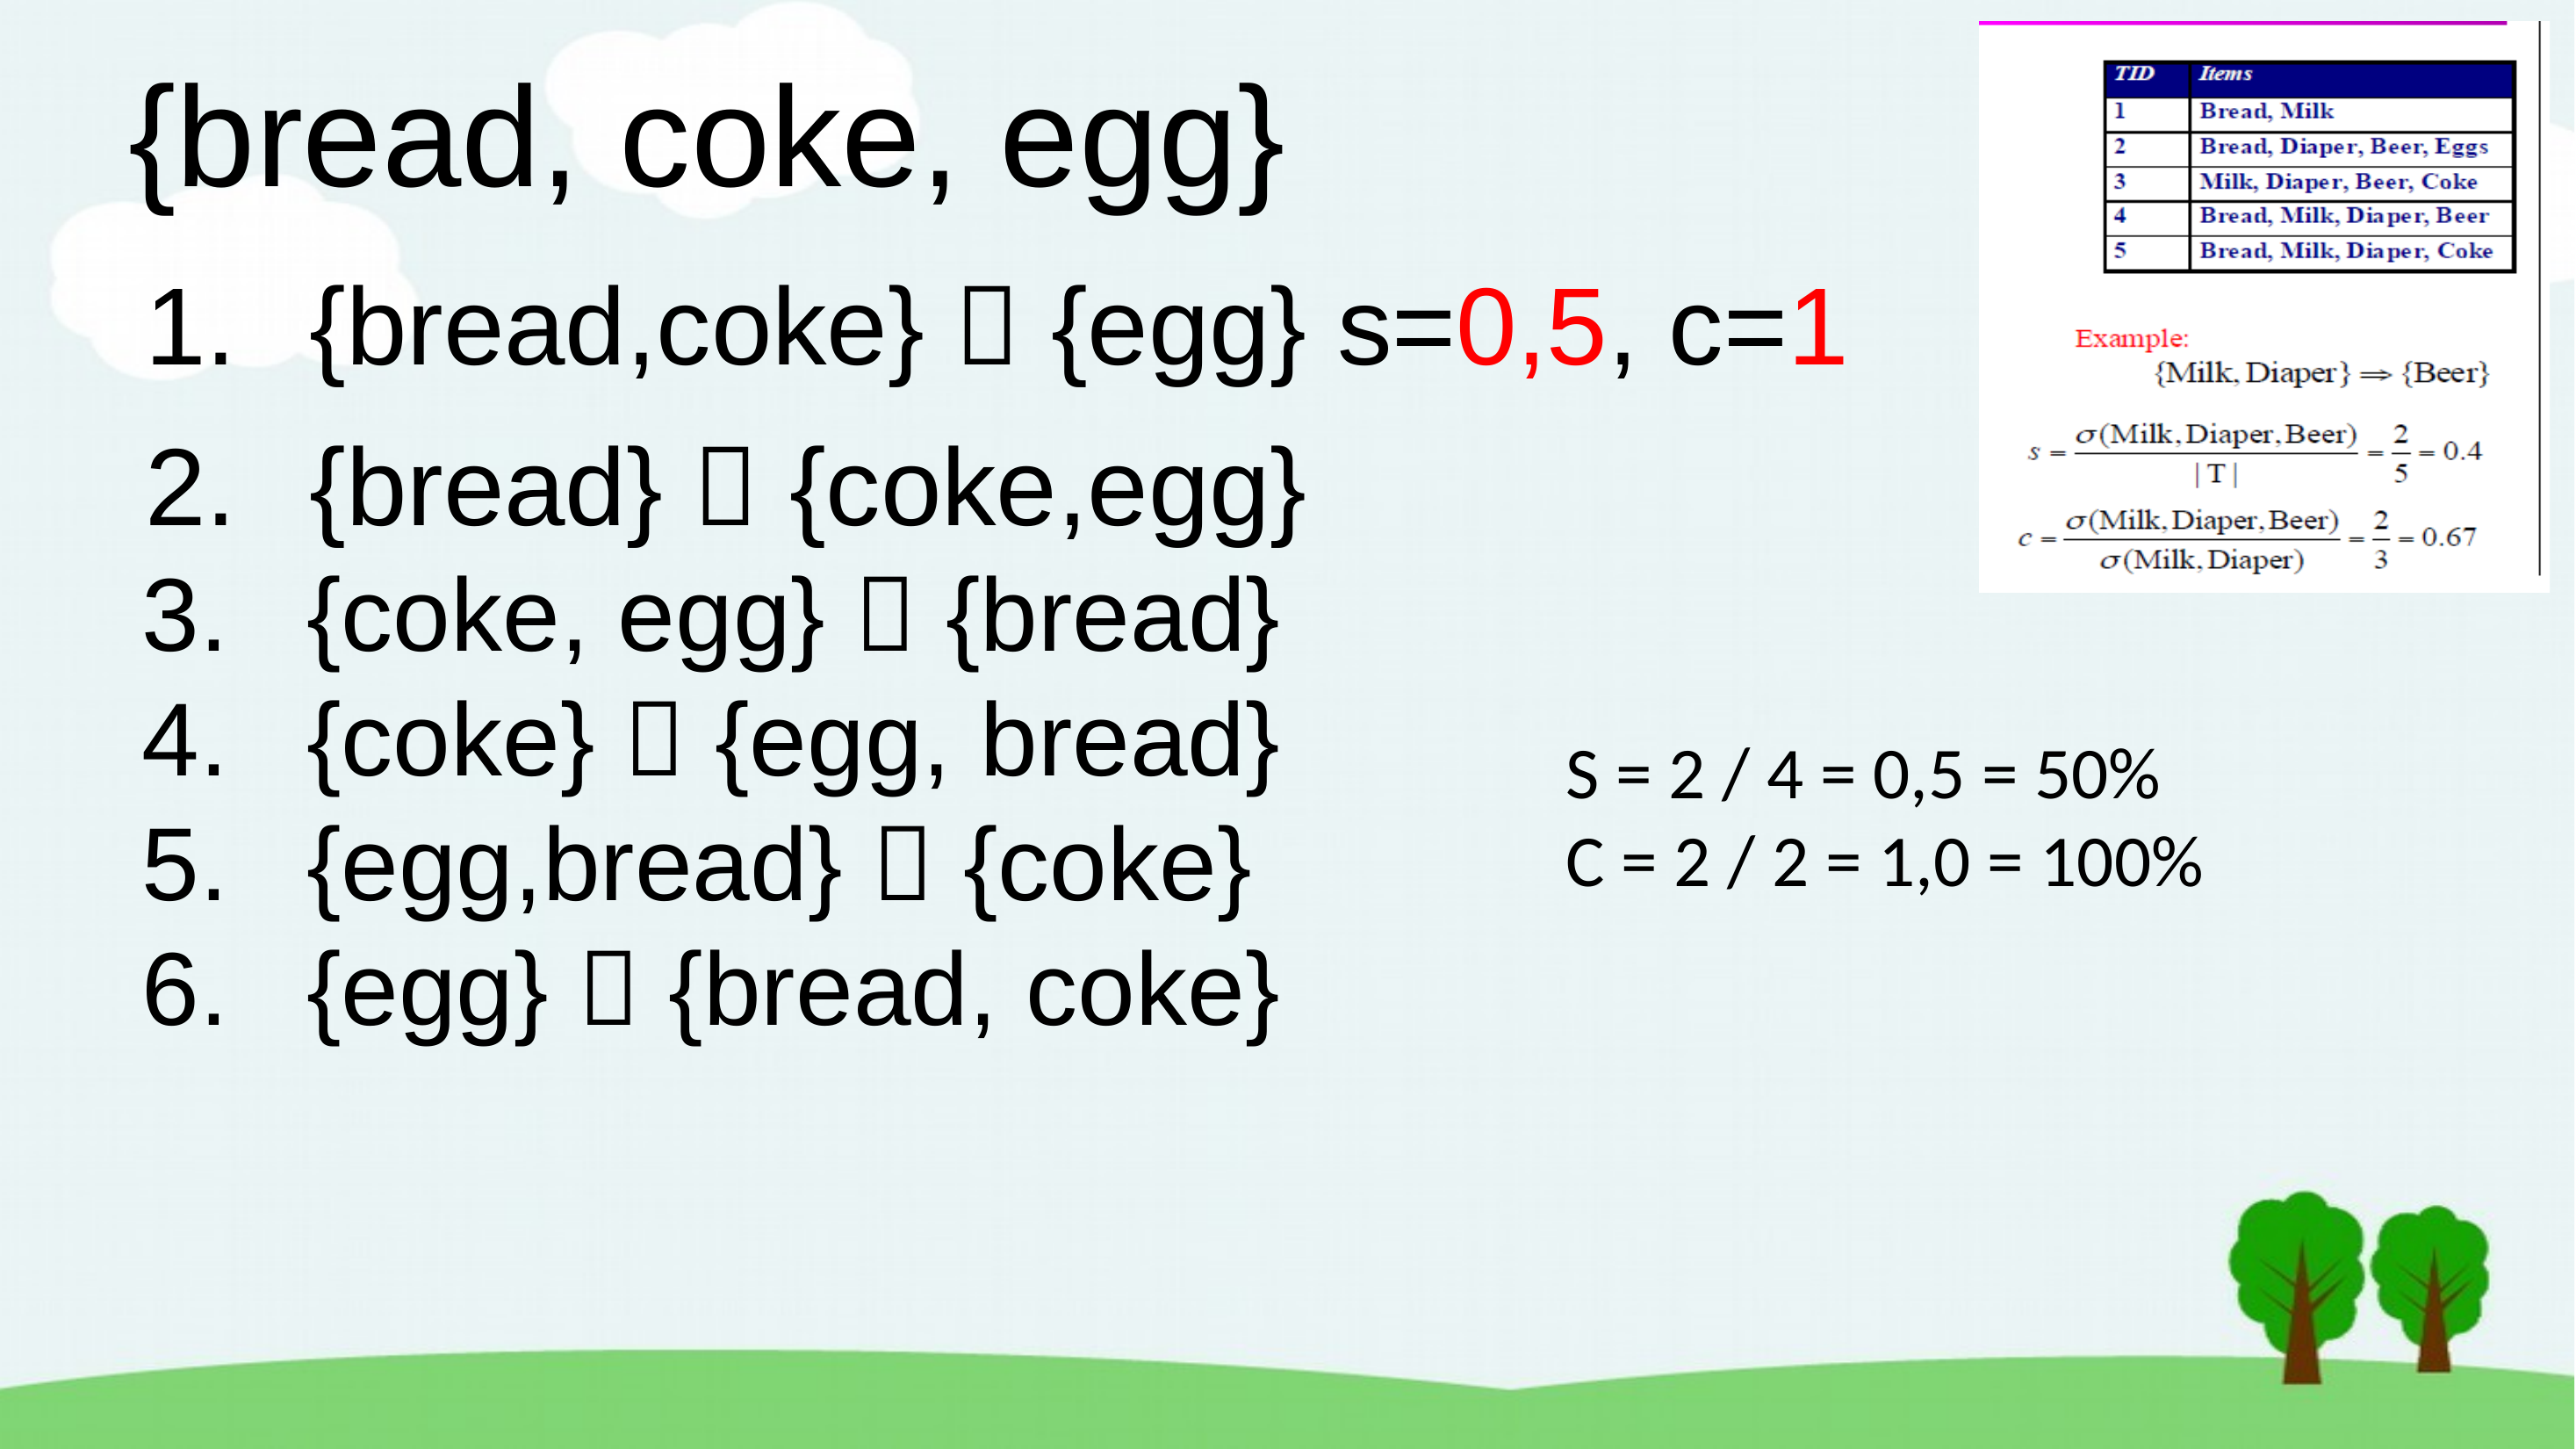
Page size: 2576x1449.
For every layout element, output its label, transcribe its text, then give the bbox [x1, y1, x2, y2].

text_box [1979, 21, 2551, 593]
text_box S = 2 / 4 = 0,5 = 50% C = 2 / 2 = 1,0 = 100% [1552, 718, 2234, 908]
picture [0, 0, 2575, 1449]
title {bread, coke, egg} [128, 43, 1979, 217]
list {bread,coke}  {egg} s=0,5, c=1 {bread}  {coke,egg} {coke, egg}  {bread} {coke}  {egg, bread} {egg,bread}  {coke} {egg}  {bread, coke} [141, 255, 2434, 1055]
